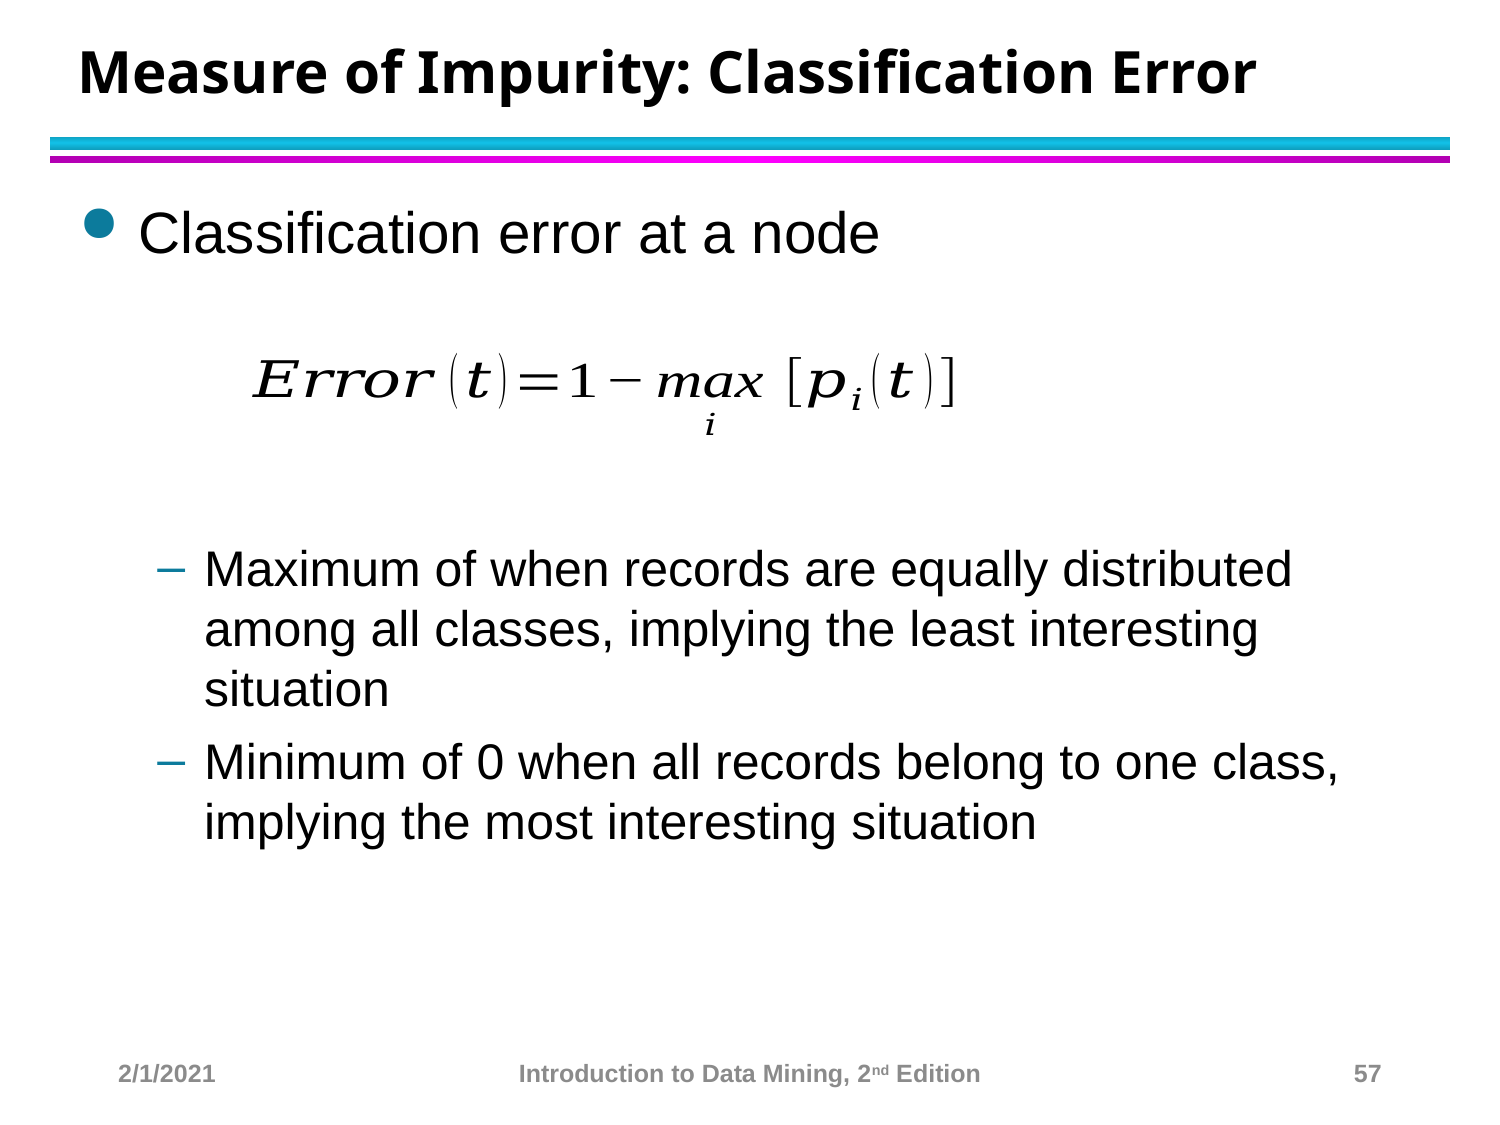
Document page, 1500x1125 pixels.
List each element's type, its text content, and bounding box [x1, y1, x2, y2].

footer Introduction to Data Mining, 2nd Edition [496, 1042, 1004, 1103]
slide_number 57 [1059, 1042, 1397, 1103]
title Measure of Impurity: Classification Error [62, 24, 1463, 113]
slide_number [103, 1042, 441, 1103]
